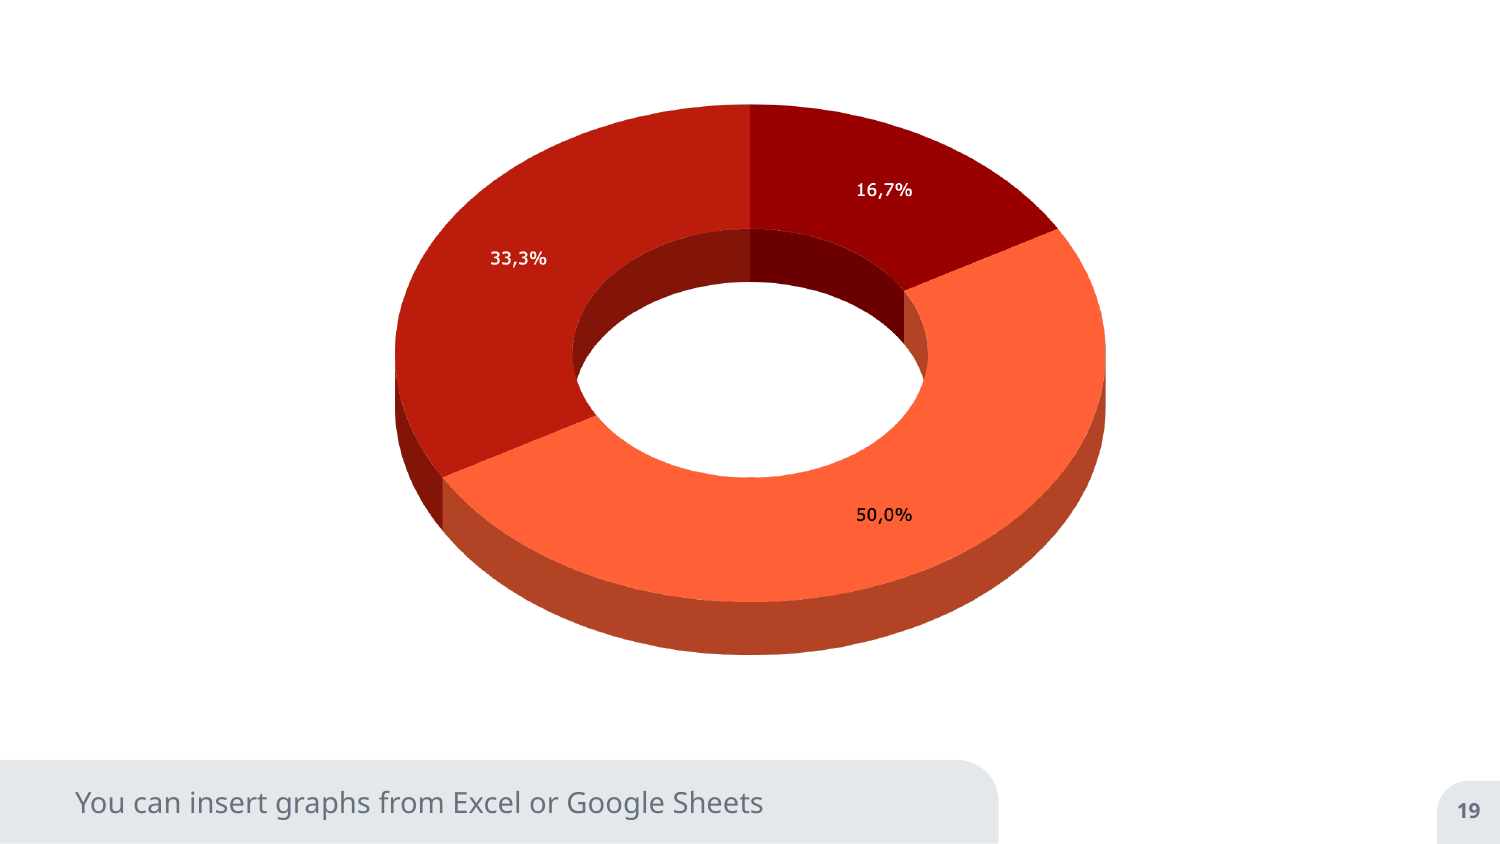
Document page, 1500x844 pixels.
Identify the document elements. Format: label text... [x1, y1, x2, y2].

slide_number ‹#› [1437, 780, 1500, 844]
list You can insert graphs from Excel or Google Sheets [75, 759, 933, 844]
picture [344, 24, 1156, 736]
